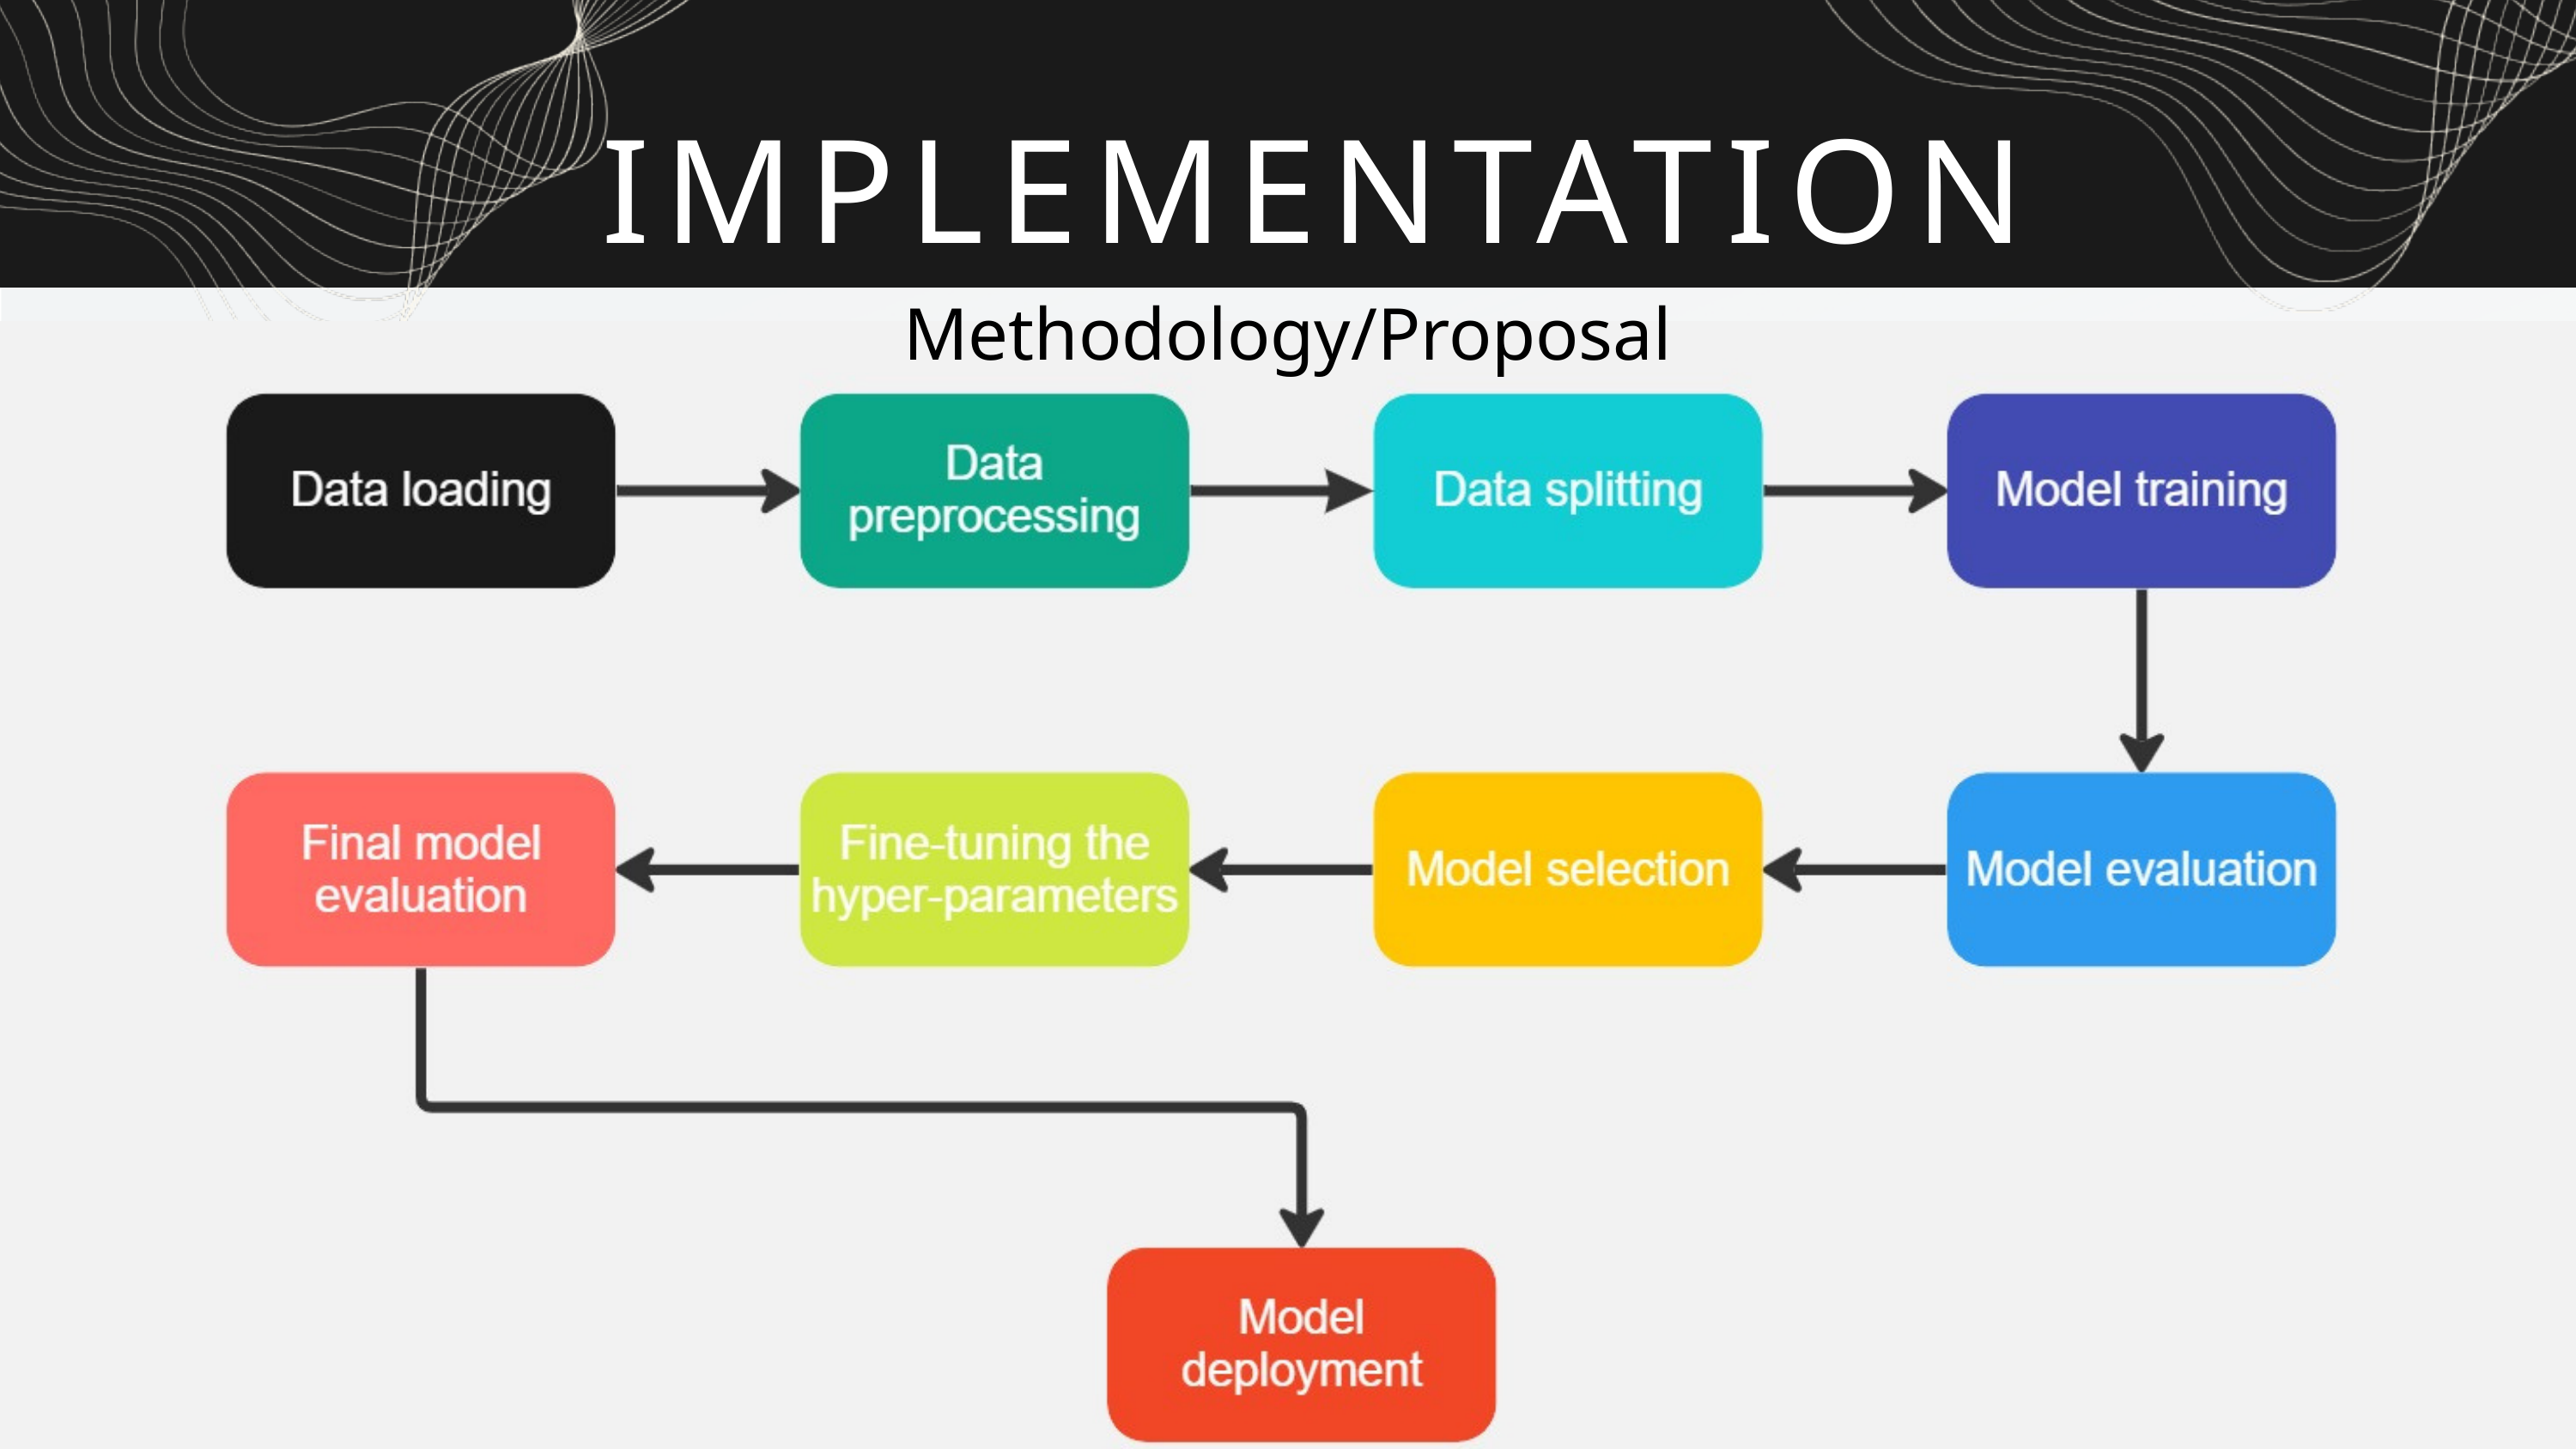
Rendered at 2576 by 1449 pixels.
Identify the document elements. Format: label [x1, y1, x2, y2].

picture [0, 0, 2576, 1449]
text_box [807, 0, 1797, 288]
